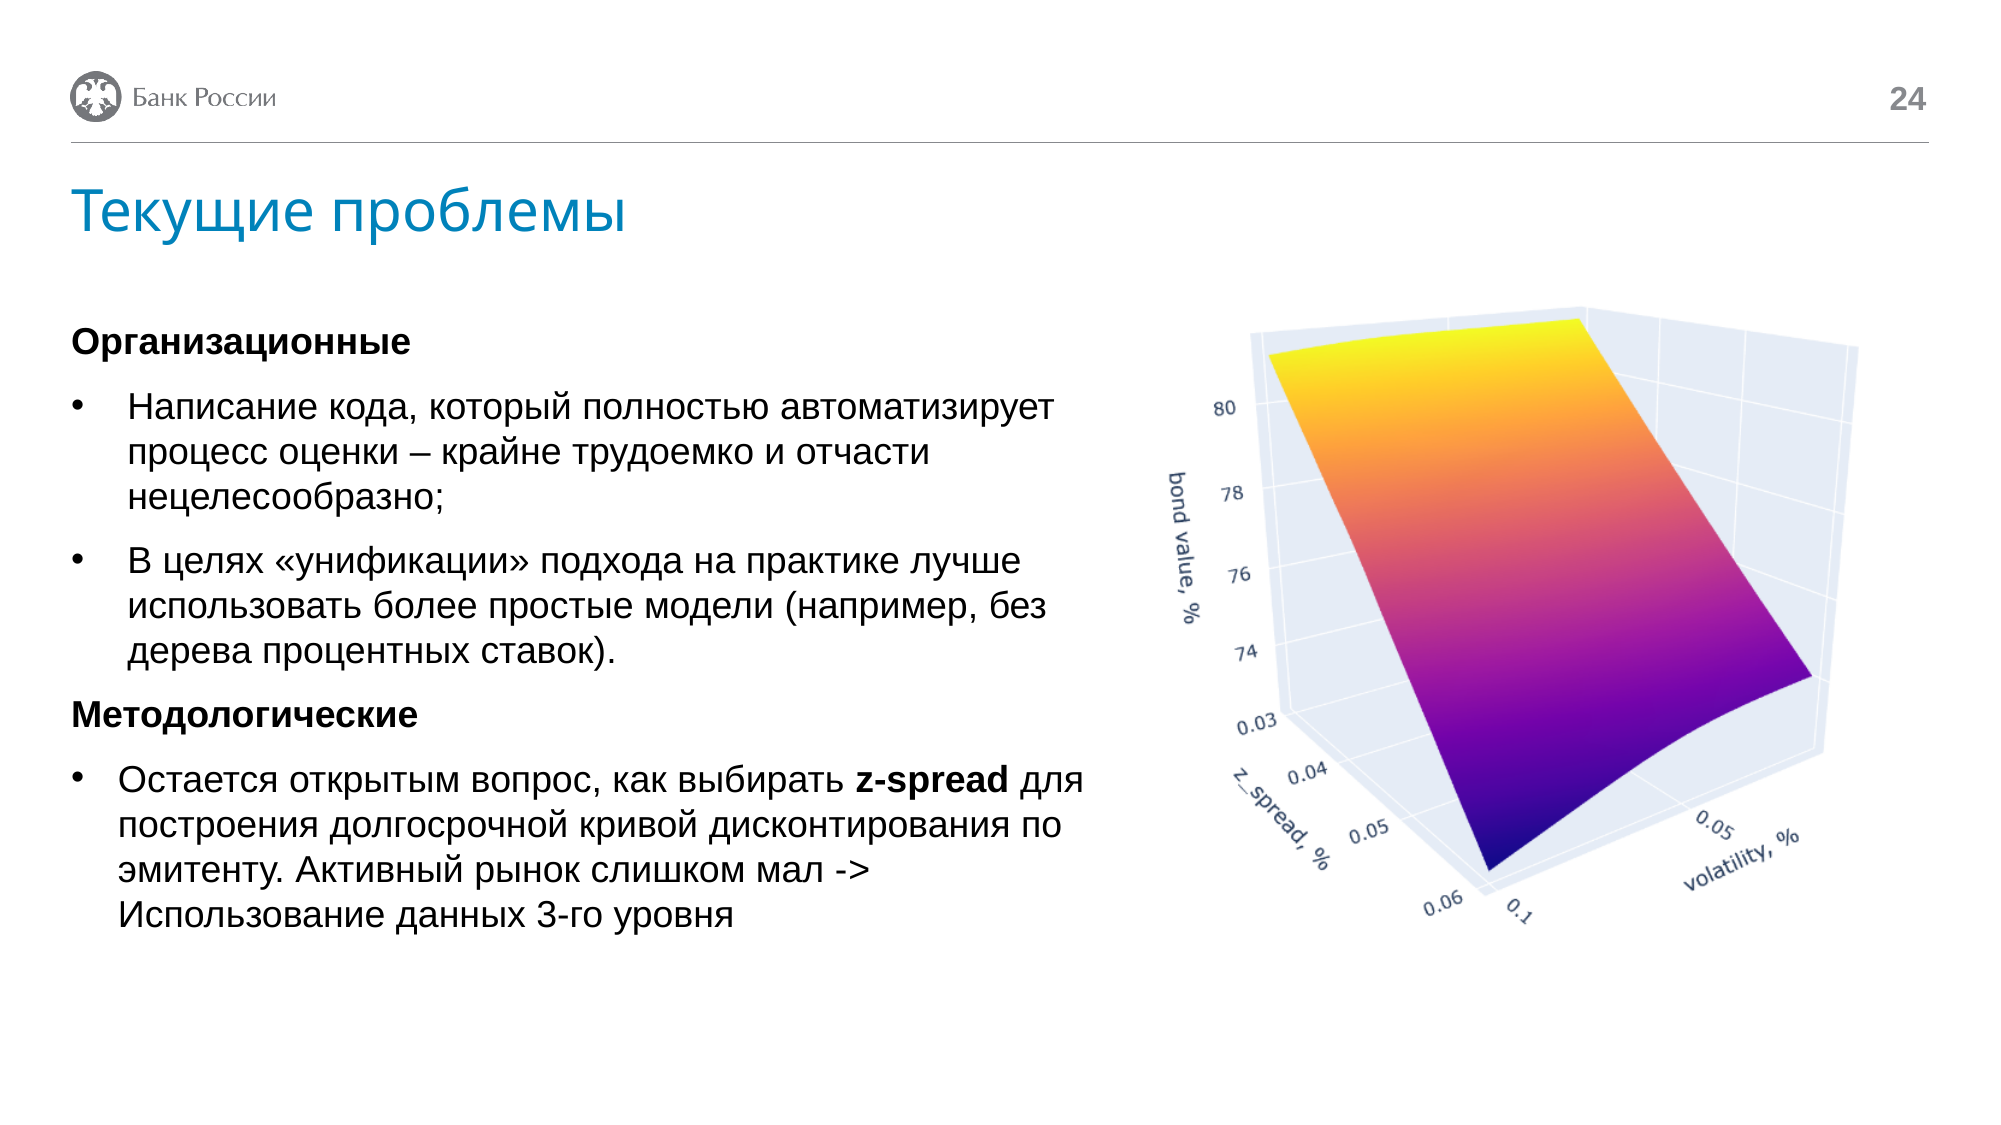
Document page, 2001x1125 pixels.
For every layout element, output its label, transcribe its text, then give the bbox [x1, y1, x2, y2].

picture [70, 71, 275, 122]
title Текущие проблемы [69, 171, 1725, 298]
text_box Организационные Написание кода, который полностью автоматизирует процесс оценки – крайне трудоемко и отчасти нецелесообразно; В целях «унификации» подхода на практике лучше использовать более простые модели (например, без дерева процентных ставок). Методологические Остается открытым вопрос, как выбирать z-spread для построения долгосрочной кривой дисконтирования по эмитенту. Активный рынок слишком мал -> Использование данных 3-го уровня [69, 298, 1125, 999]
text_box 24 [1887, 74, 1932, 117]
picture [1089, 243, 1954, 976]
